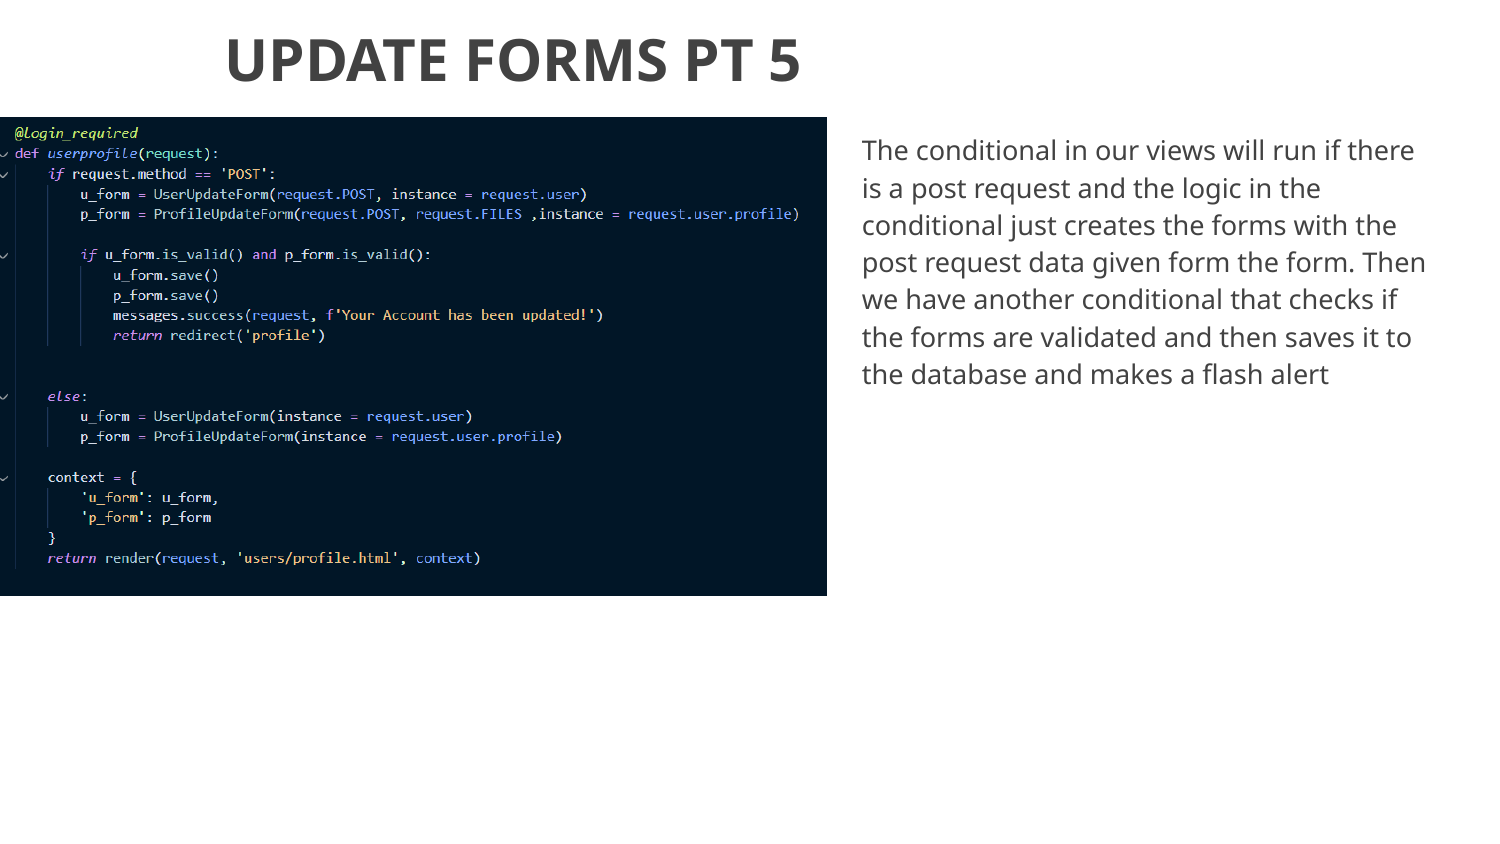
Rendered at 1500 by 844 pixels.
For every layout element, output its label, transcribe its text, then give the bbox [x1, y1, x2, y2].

list The conditional in our views will run if there is a post request and the logic in the conditional just creates the forms with the post request data given form the form. Then we have another conditional that checks if the forms are validated and then saves it to the database and makes a flash alert [846, 113, 1446, 803]
picture [0, 117, 828, 596]
title UPDATE FORMS PT 5 [209, 8, 1363, 165]
